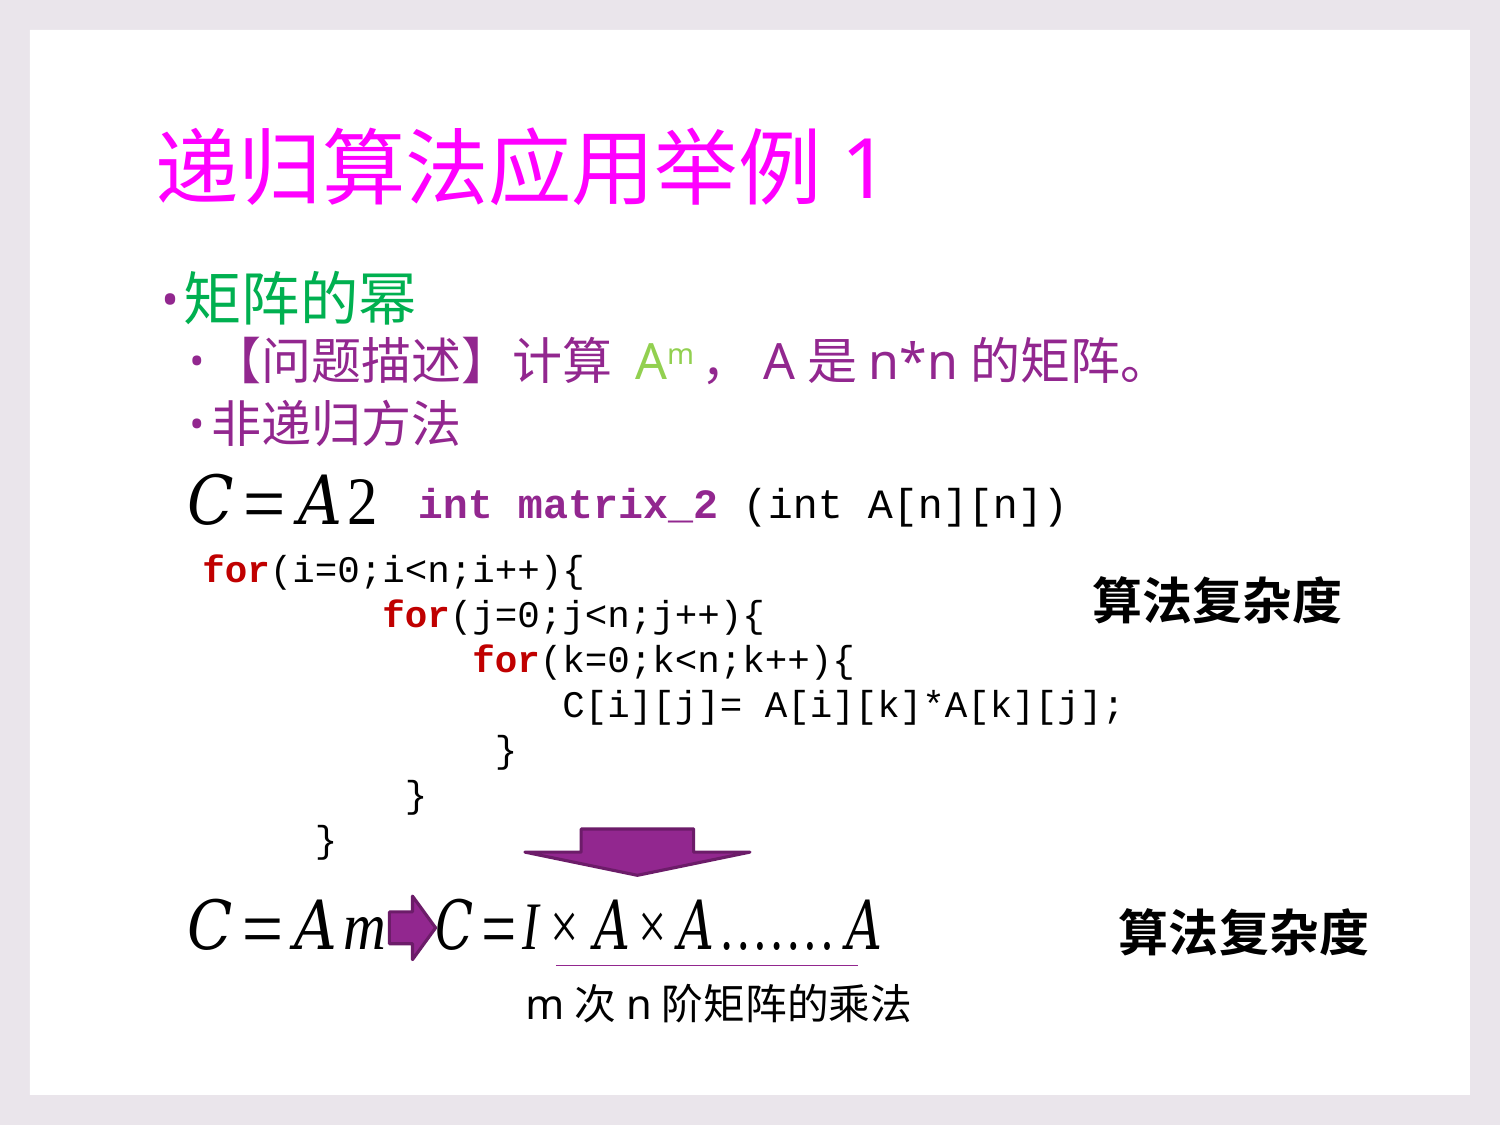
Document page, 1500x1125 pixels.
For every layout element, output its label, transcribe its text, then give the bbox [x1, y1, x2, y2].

text_box m次n阶矩阵的乘法 [435, 970, 928, 1035]
text_box int matrix_2 (int A[n][n]) [388, 469, 1500, 535]
title 递归算法应用举例1 [140, 99, 1356, 243]
text_box [523, 827, 752, 877]
list 矩阵的幂 【问题描述】计算 Am，A是n*n的矩阵。 非递归方法 [140, 262, 1356, 1061]
text_box [387, 894, 437, 962]
text_box for(i=0;i<n;i++){ for(j=0;j<n;j++){ for(k=0;k<n;k++){ C[i][j]= A[i][k]*A[k][j]; } } } [187, 538, 1313, 868]
